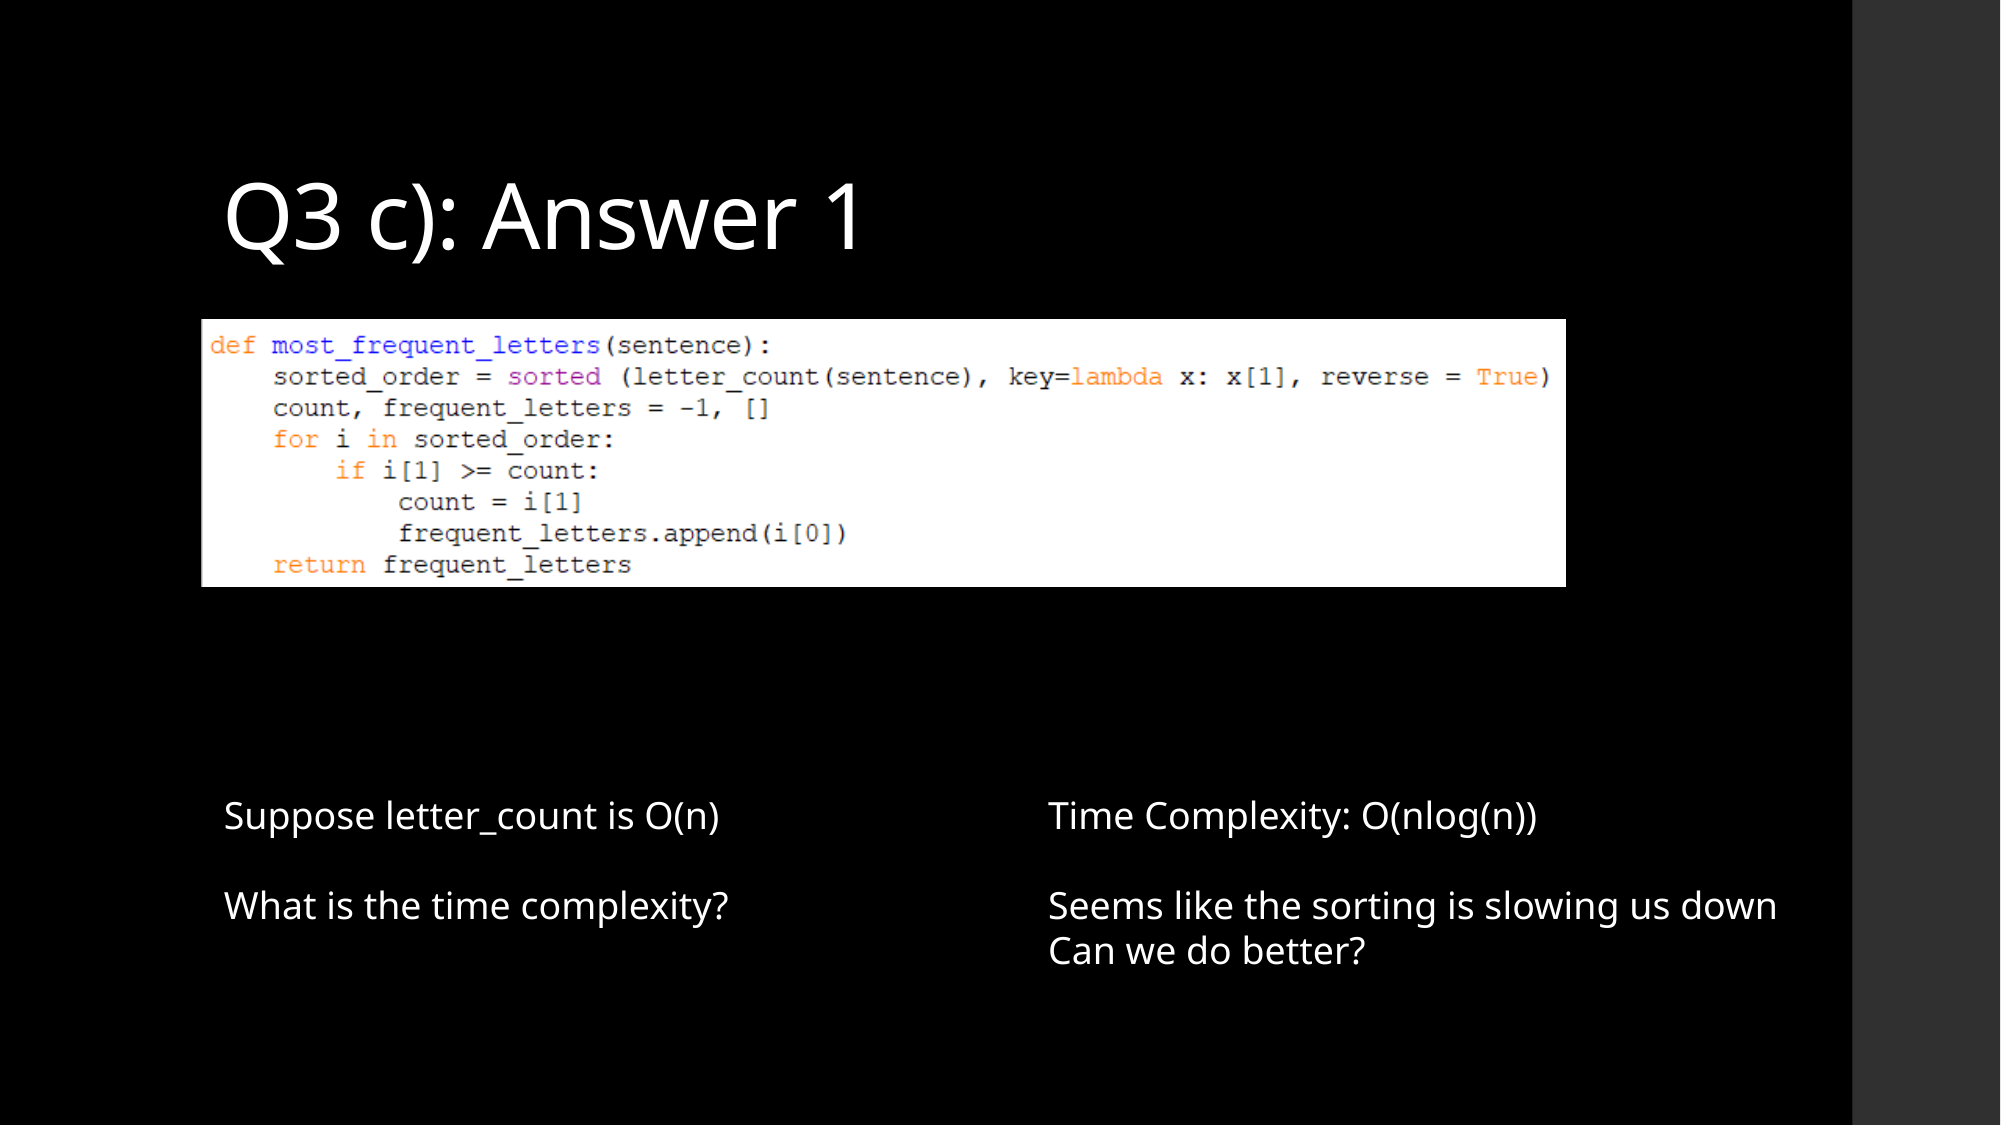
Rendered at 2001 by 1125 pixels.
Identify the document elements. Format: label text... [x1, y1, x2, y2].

picture [200, 318, 1566, 587]
text_box Time Complexity: O(nlog(n)) Seems like the sorting is slowing us down Can we do better? [1033, 784, 1794, 980]
text_box Suppose letter_count is O(n) What is the time complexity? [209, 784, 745, 935]
title Q3 c): Answer 1 [206, 60, 1797, 278]
